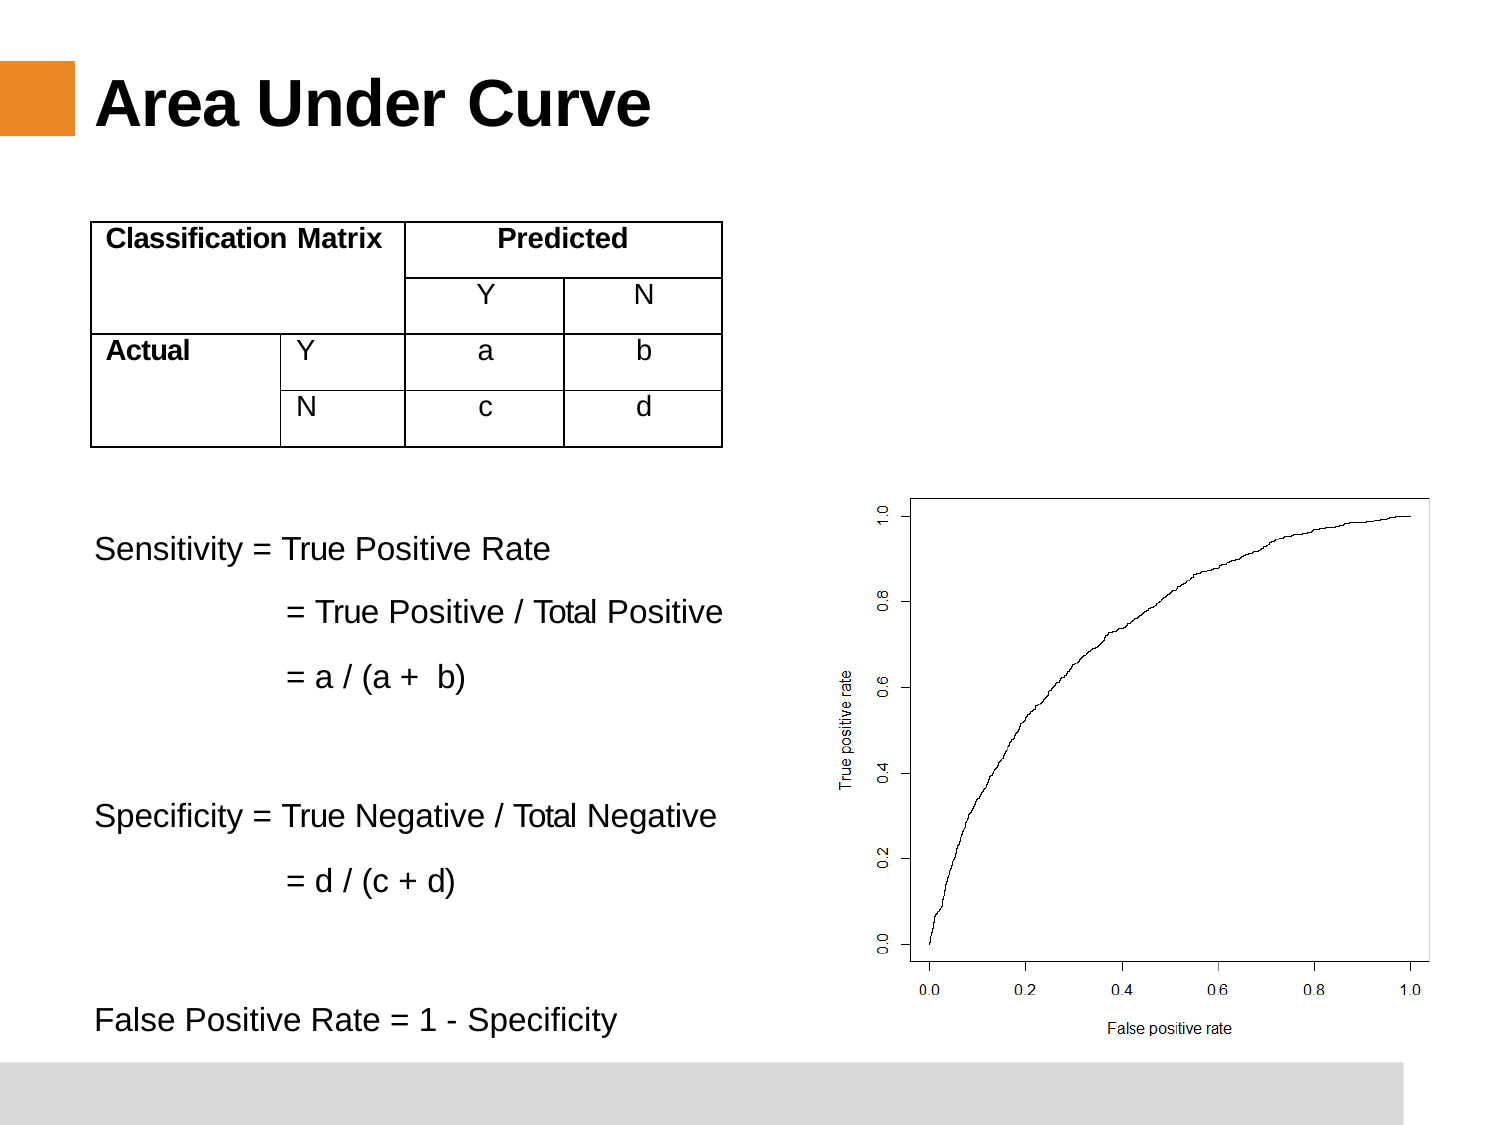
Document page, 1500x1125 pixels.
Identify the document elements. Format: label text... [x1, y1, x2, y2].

text_box Sensitivity = True Positive Rate = True Positive / Total Positive = a / (a + b) Specificity = True Negative / Total Negative = d / (c + d) False Positive Rate = 1 - Specificity [92, 501, 725, 1038]
table_cell N [281, 391, 404, 446]
table_cell d [565, 391, 721, 446]
table_header Classification Matrix [92, 223, 404, 333]
table_cell b [565, 335, 721, 390]
table_cell Y [281, 335, 404, 390]
table_cell Y [406, 279, 563, 333]
table_cell Actual [92, 335, 280, 446]
table_cell a [406, 335, 563, 390]
title Area Under Curve [92, 57, 655, 221]
table_cell N [565, 279, 721, 333]
text_box [838, 498, 1430, 1036]
table_header Predicted [406, 223, 721, 277]
table_cell c [406, 391, 563, 446]
